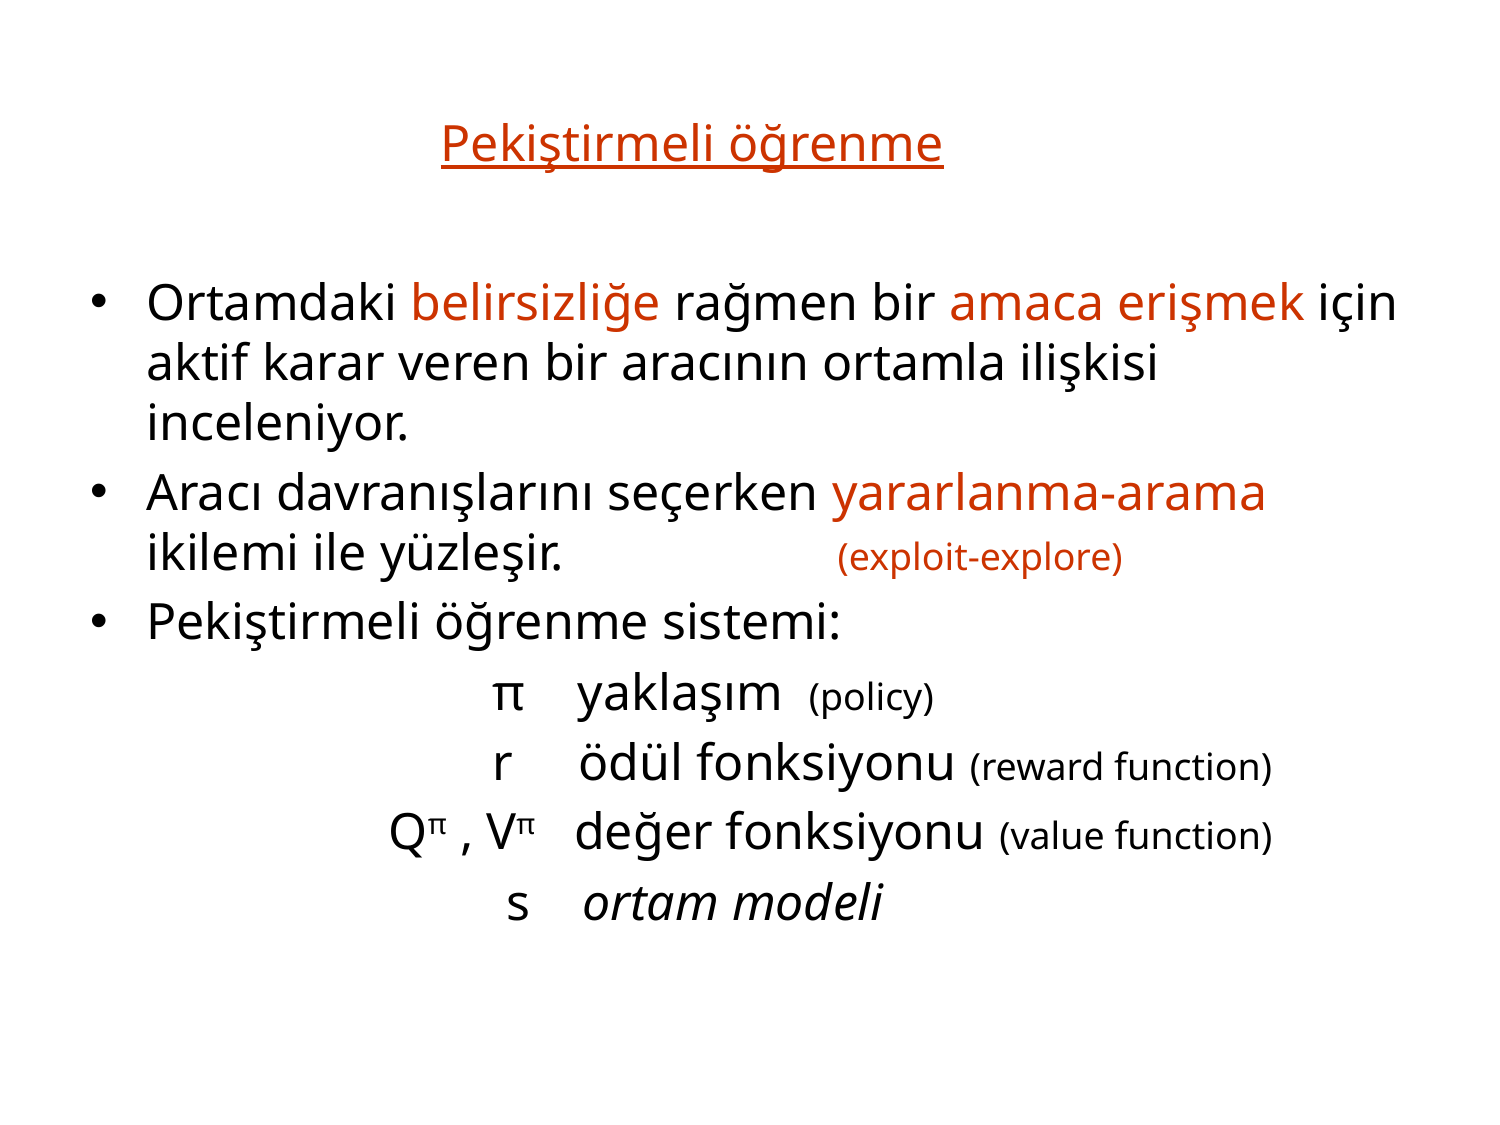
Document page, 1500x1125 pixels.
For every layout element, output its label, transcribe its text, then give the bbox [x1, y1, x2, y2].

list Ortamdaki belirsizliğe rağmen bir amaca erişmek için aktif karar veren bir aracının ortamla ilişkisi inceleniyor. Aracı davranışlarını seçerken yararlanma-arama ikilemi ile yüzleşir. (exploit-explore) Pekiştirmeli öğrenme sistemi: π yaklaşım (policy) r ödül fonksiyonu (reward function) Qπ , Vπ değer fonksiyonu (value function) s ortam modeli [75, 262, 1425, 1005]
text_box Pekiştirmeli öğrenme [74, 104, 1425, 197]
